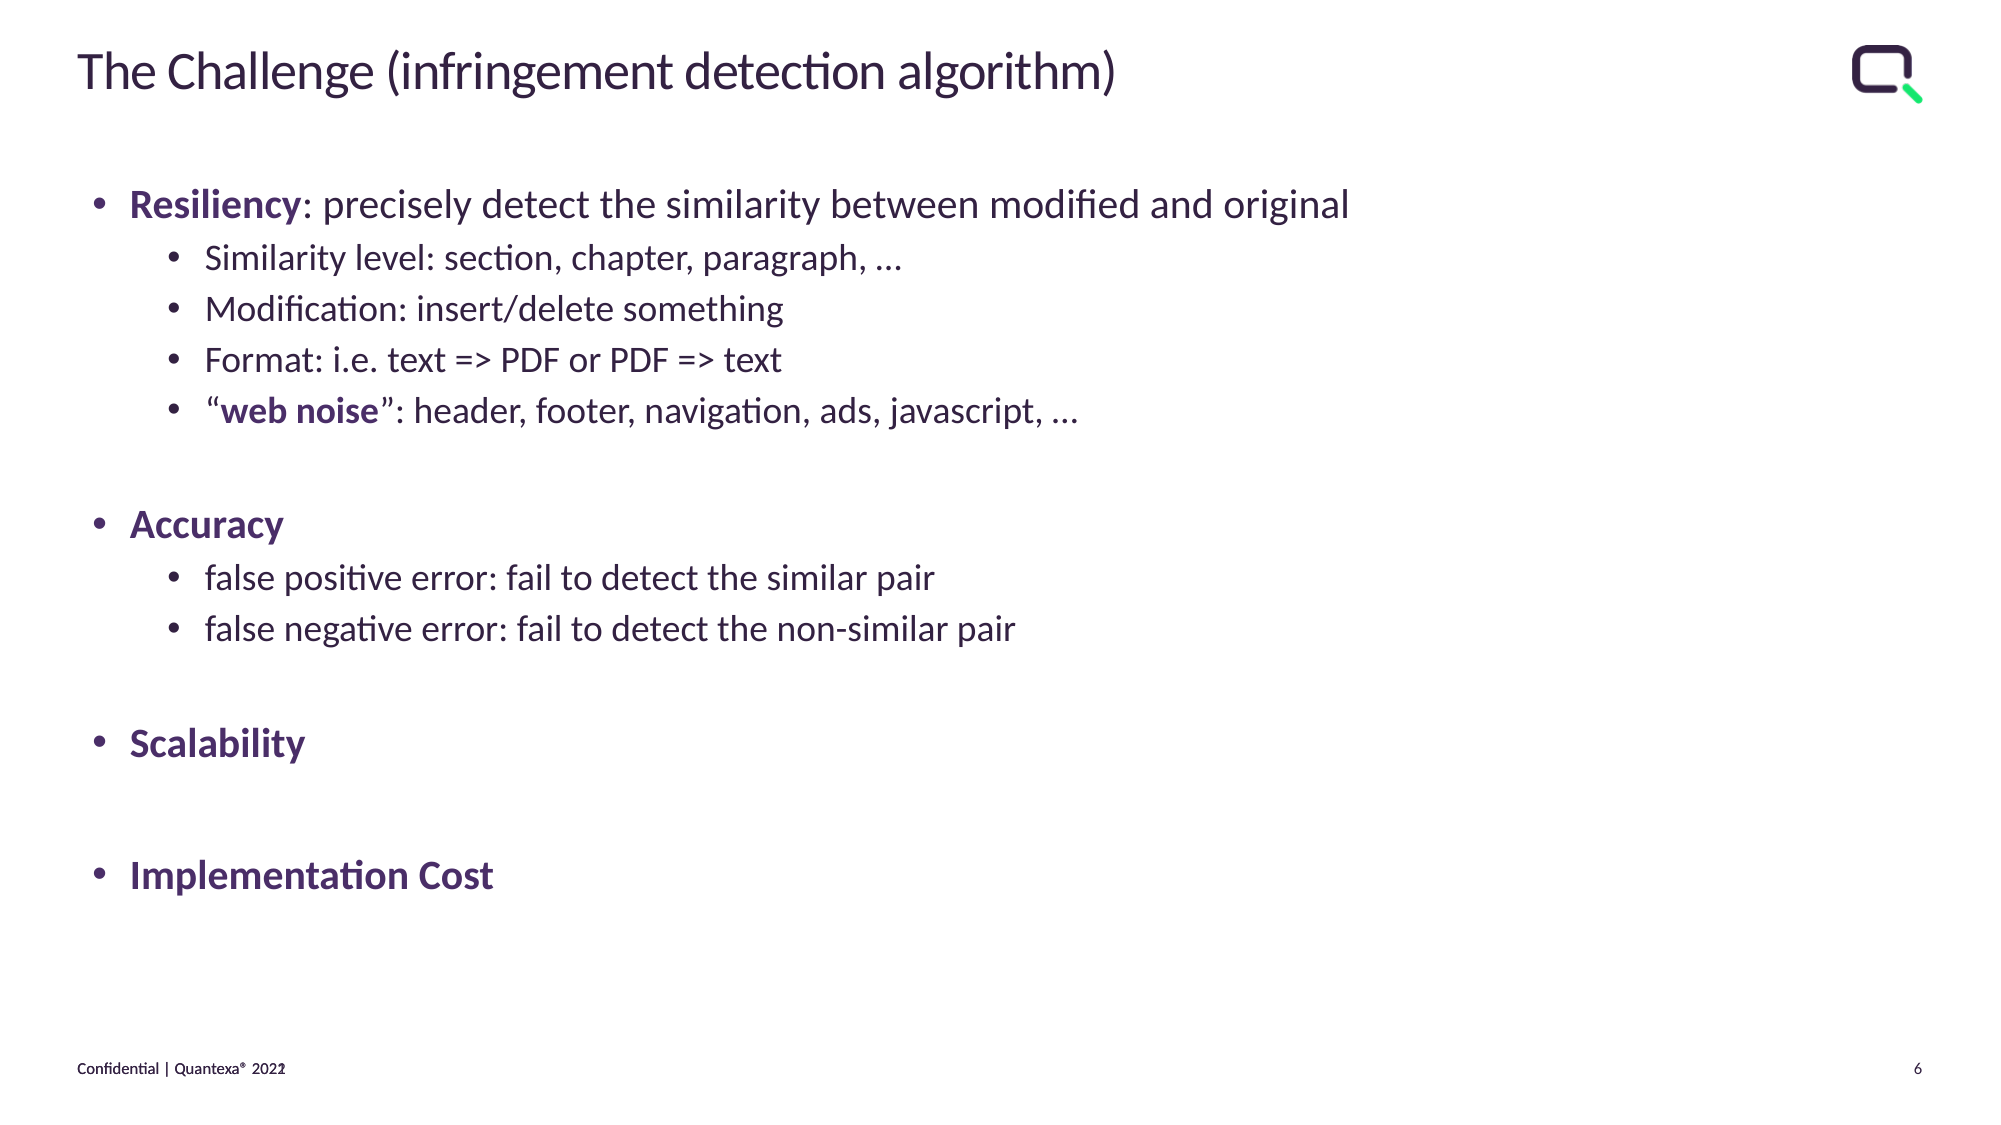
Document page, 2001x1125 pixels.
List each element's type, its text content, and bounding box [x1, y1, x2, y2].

title The Challenge (infringement detection algorithm) [77, 42, 1930, 93]
picture [1852, 93, 1923, 104]
text_box Resiliency: precisely detect the similarity between modified and original Similarity level: section, chapter, paragraph, … Modification: insert/delete something Format: i.e. text => PDF or PDF => text “web noise”: header, footer, navigation, ads, javascript, … Accuracy false positive error: fail to detect the similar pair false negative error: fail to detect the non-similar pair Scalability Implementation Cost [77, 175, 1930, 998]
